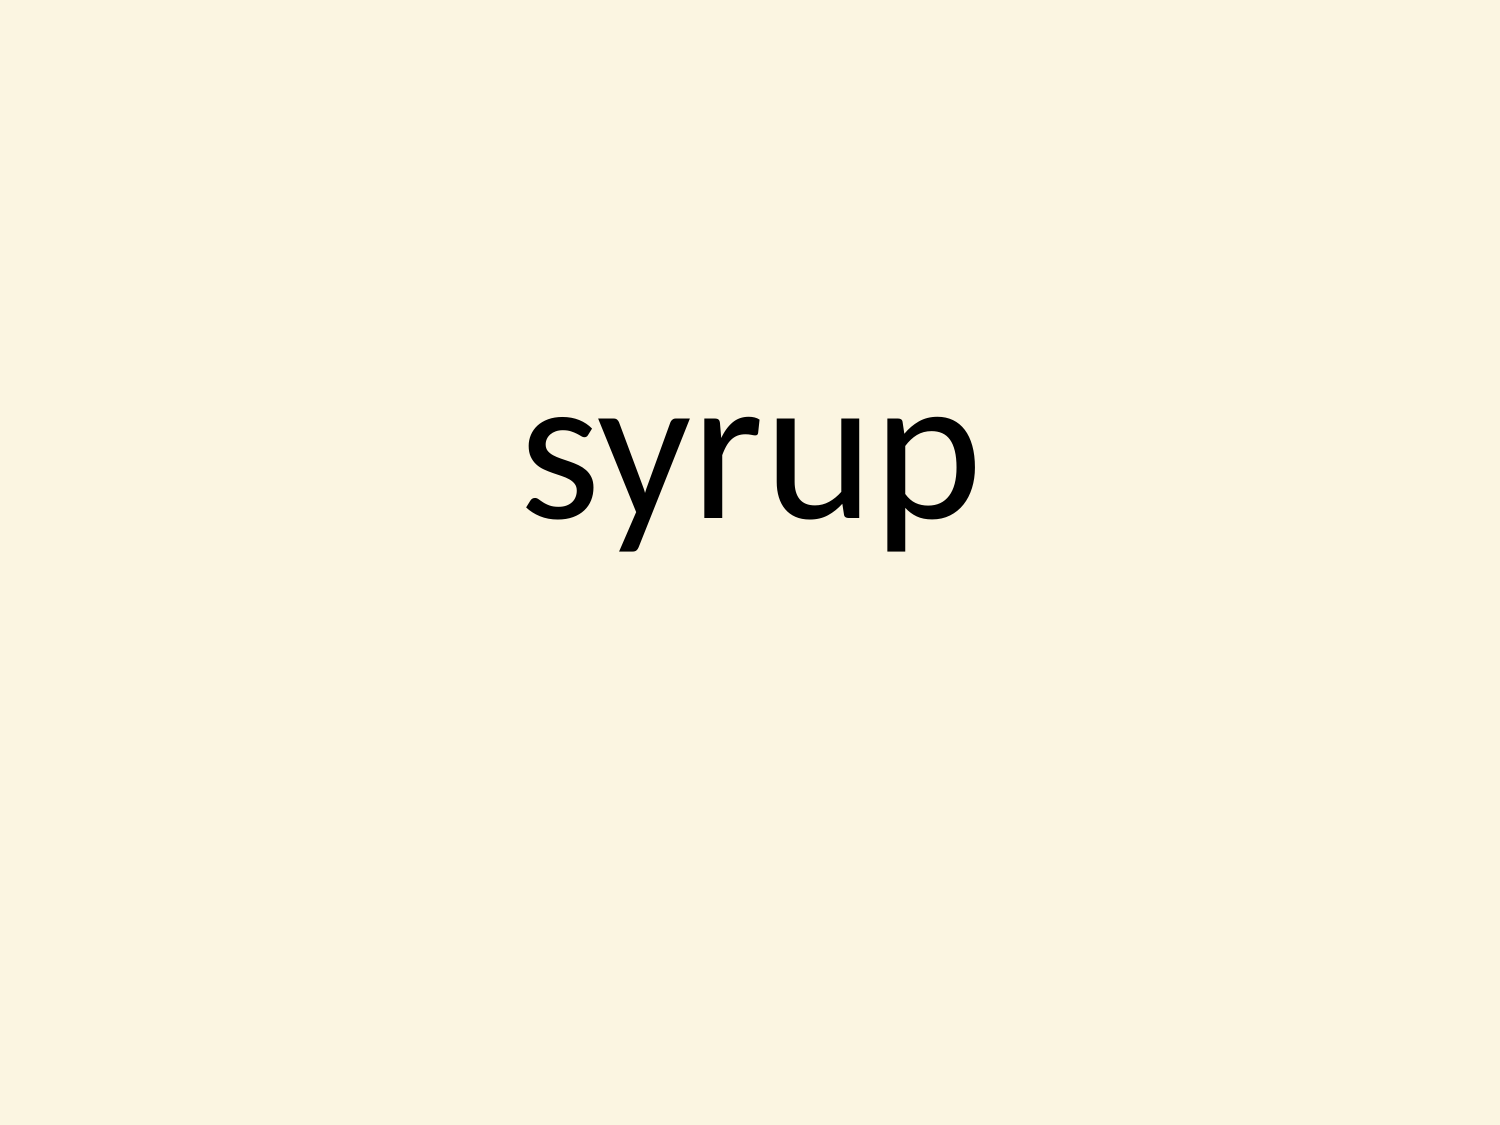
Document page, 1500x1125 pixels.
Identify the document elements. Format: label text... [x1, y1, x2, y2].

list syrup [76, 302, 1428, 669]
